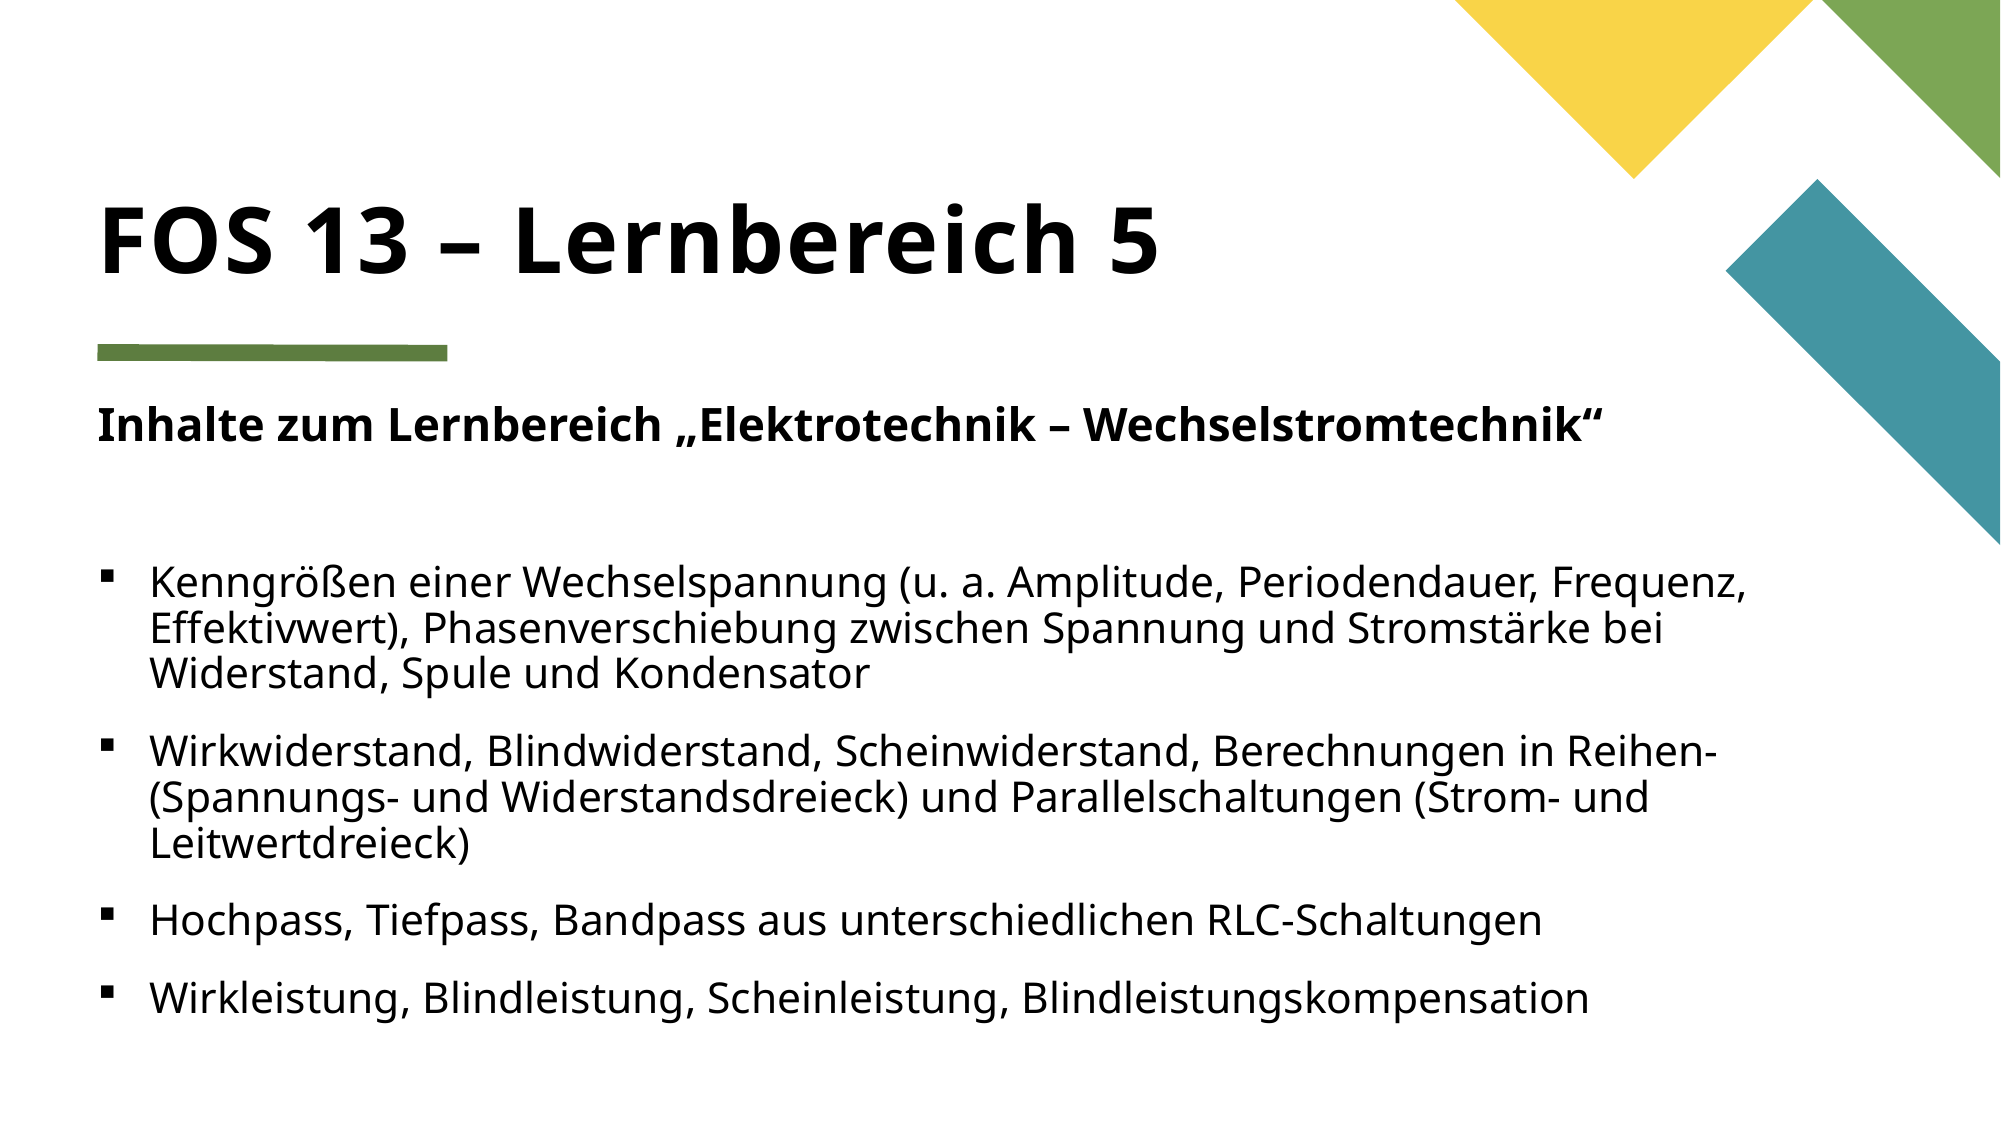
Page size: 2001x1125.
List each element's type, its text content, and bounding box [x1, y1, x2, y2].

title FOS 13 – Lernbereich 5 [97, 45, 1702, 291]
list Inhalte zum Lernbereich „Elektrotechnik – Wechselstromtechnik“ Kenngrößen einer Wechselspannung (u. a. Amplitude, Periodendauer, Frequenz, Effektivwert), Phasenverschiebung zwischen Spannung und Stromstärke bei Widerstand, Spule und Kondensator Wirkwiderstand, Blindwiderstand, Scheinwiderstand, Berechnungen in Reihen- (Spannungs- und Widerstandsdreieck) und Parallelschaltungen (Strom- und Leitwertdreieck) Hochpass, Tiefpass, Bandpass aus unterschiedlichen RLC-Schaltungen Wirkleistung, Blindleistung, Scheinleistung, Blindleistungskompensation [97, 394, 1891, 1030]
